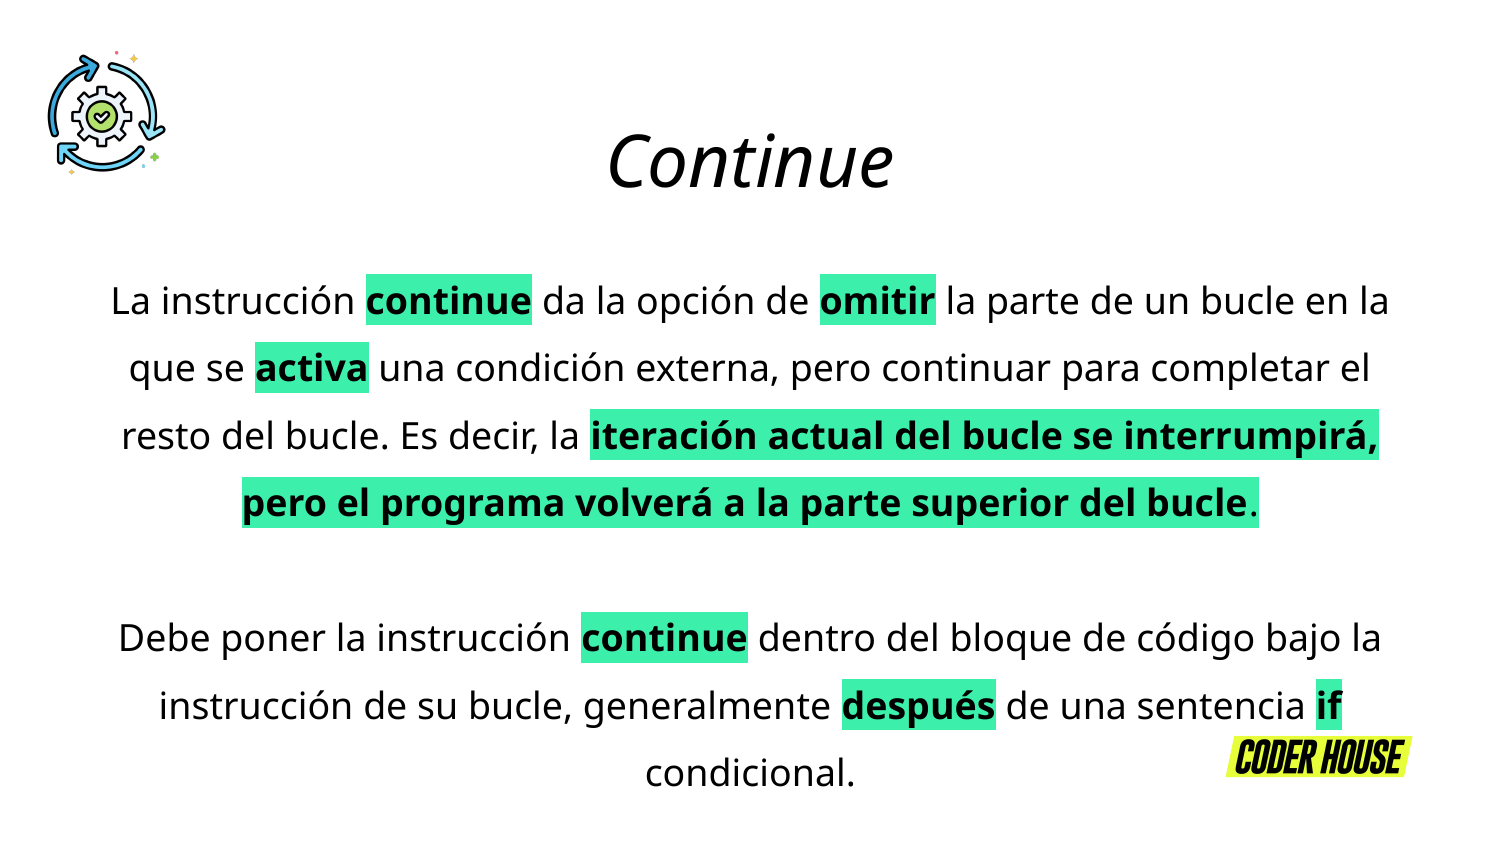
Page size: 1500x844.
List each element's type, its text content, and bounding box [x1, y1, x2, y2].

picture [1221, 728, 1417, 784]
text_box Continue [296, 76, 1204, 239]
text_box La instrucción continue da la opción de omitir la parte de un bucle en la que se activa una condición externa, pero continuar para completar el resto del bucle. Es decir, la iteración actual del bucle se interrumpirá, pero el programa volverá a la parte superior del bucle. Debe poner la instrucción continue dentro del bloque de código bajo la instrucción de su bucle, generalmente después de una sentencia if condicional. [64, 239, 1437, 638]
picture [44, 51, 168, 175]
